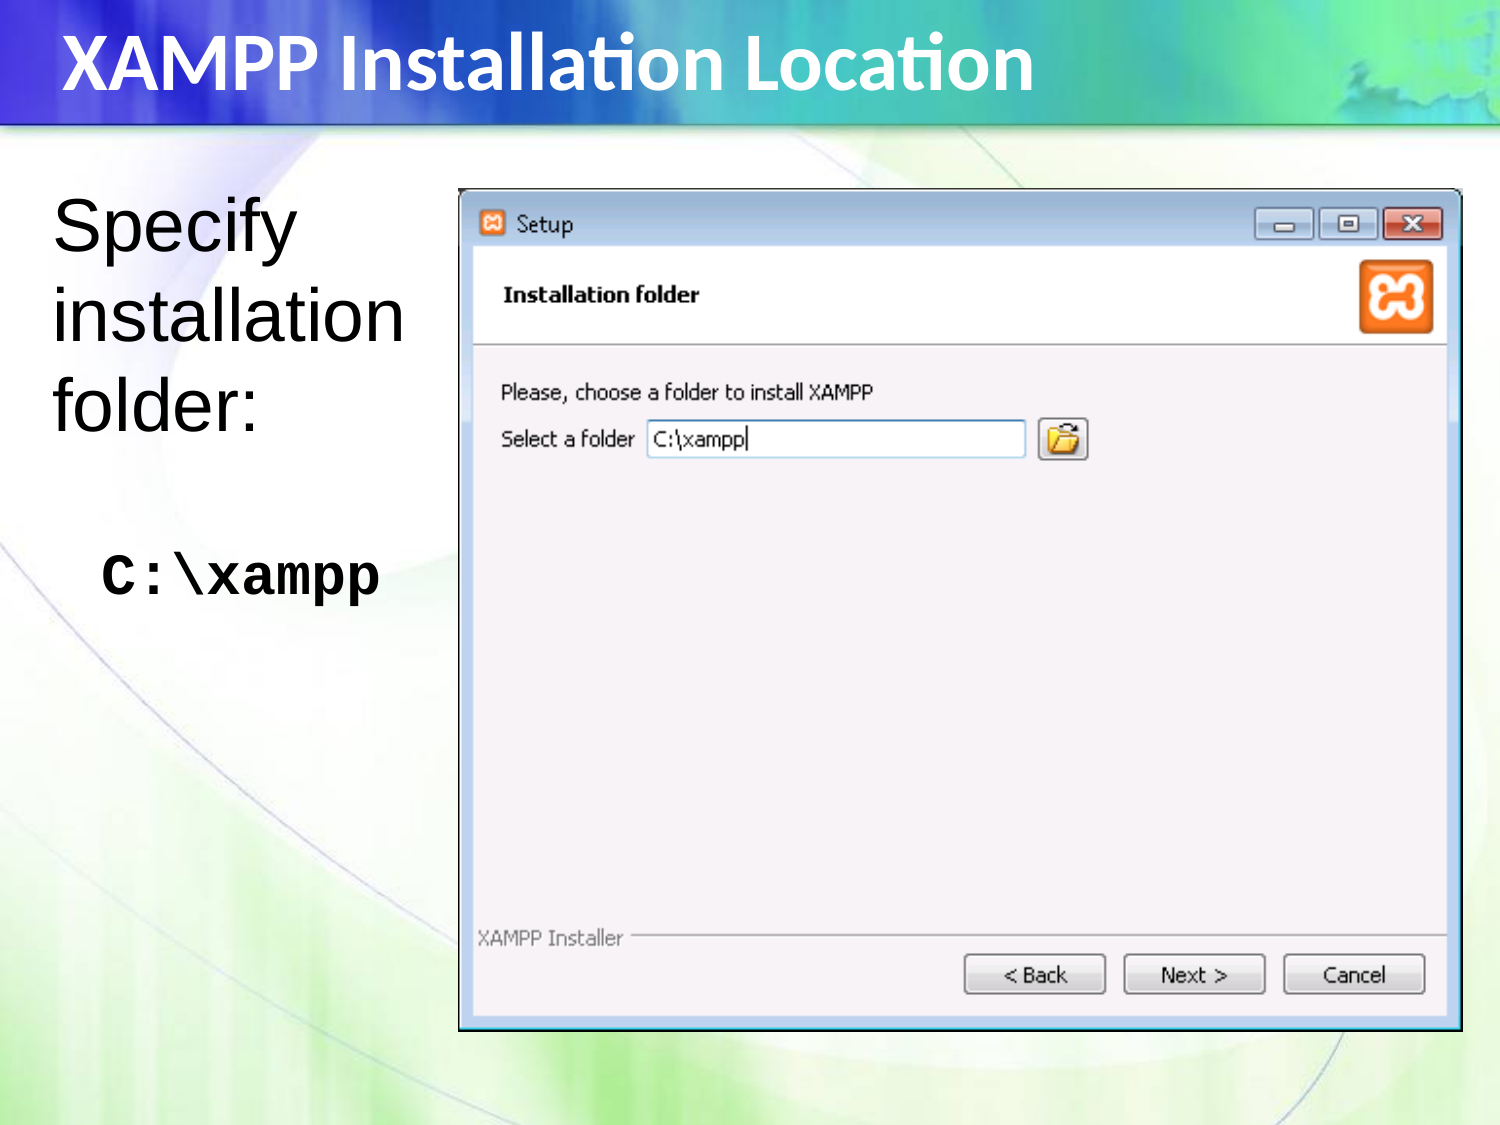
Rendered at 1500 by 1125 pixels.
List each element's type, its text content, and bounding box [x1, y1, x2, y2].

list Specify installation folder: C:\xampp [37, 168, 432, 1064]
text_box XAMPP Installation Location [62, 18, 1438, 113]
picture [0, 0, 1500, 1125]
